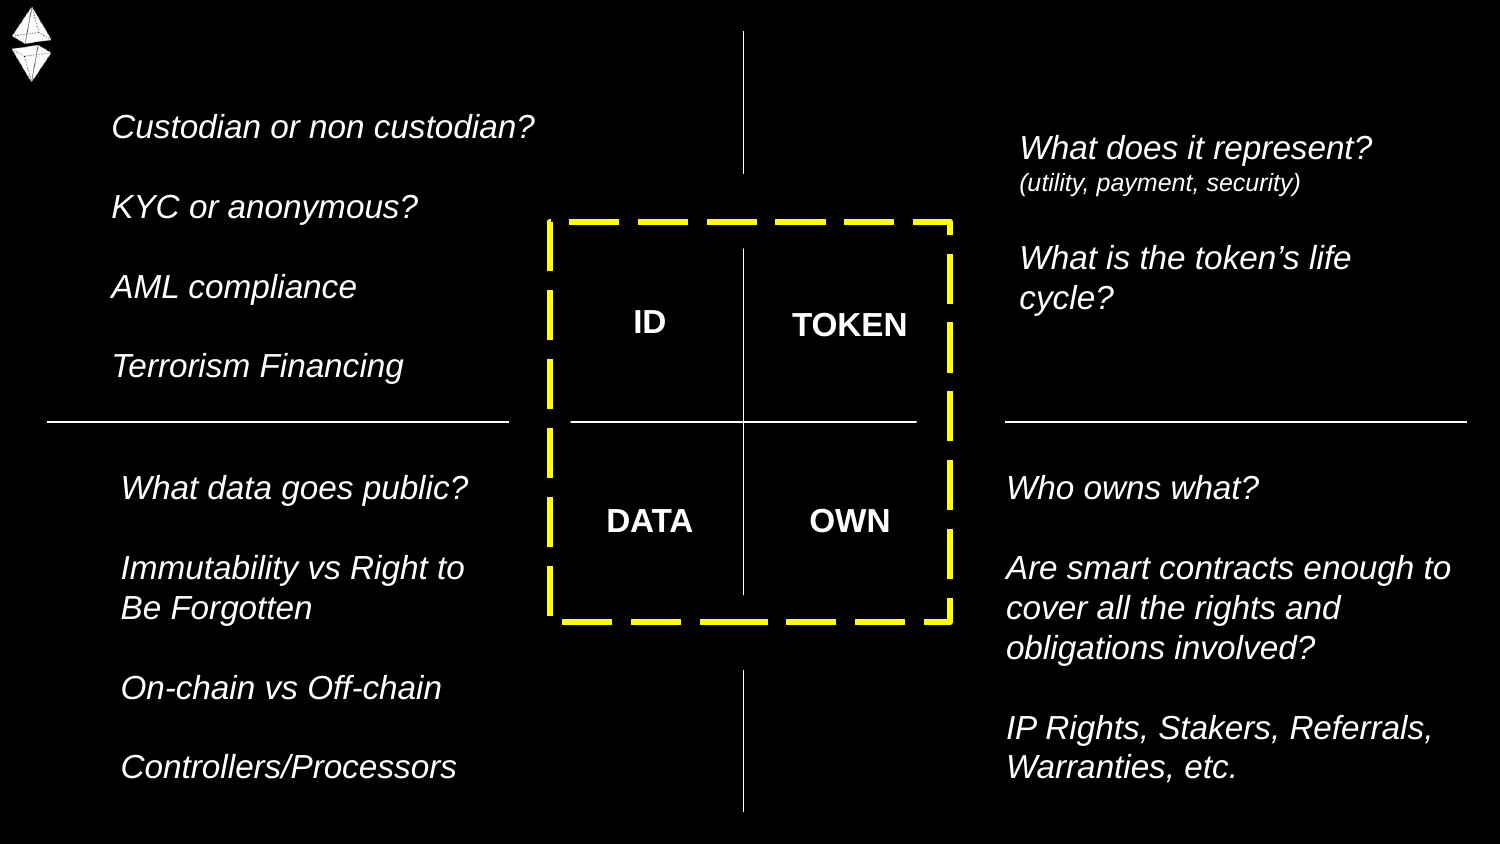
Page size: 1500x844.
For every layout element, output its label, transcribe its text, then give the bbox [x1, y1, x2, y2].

text_box TOKEN [749, 221, 951, 425]
text_box ID [596, 221, 750, 420]
text_box [549, 422, 951, 622]
text_box Custodian or non custodian? KYC or anonymous? AML compliance Terrorism Financing [96, 90, 596, 480]
text_box What data goes public? Immutability vs Right to Be Forgotten On-chain vs Off-chain Controllers/Processors [105, 451, 518, 801]
text_box OWN [749, 425, 951, 618]
text_box What does it represent? (utility, payment, security) What is the token’s life cycle? [1004, 31, 1417, 411]
picture [0, 0, 59, 91]
text_box Who owns what? Are smart contracts enough to cover all the rights and obligations involved? IP Rights, Stakers, Referrals, Warranties, etc. [991, 451, 1500, 801]
